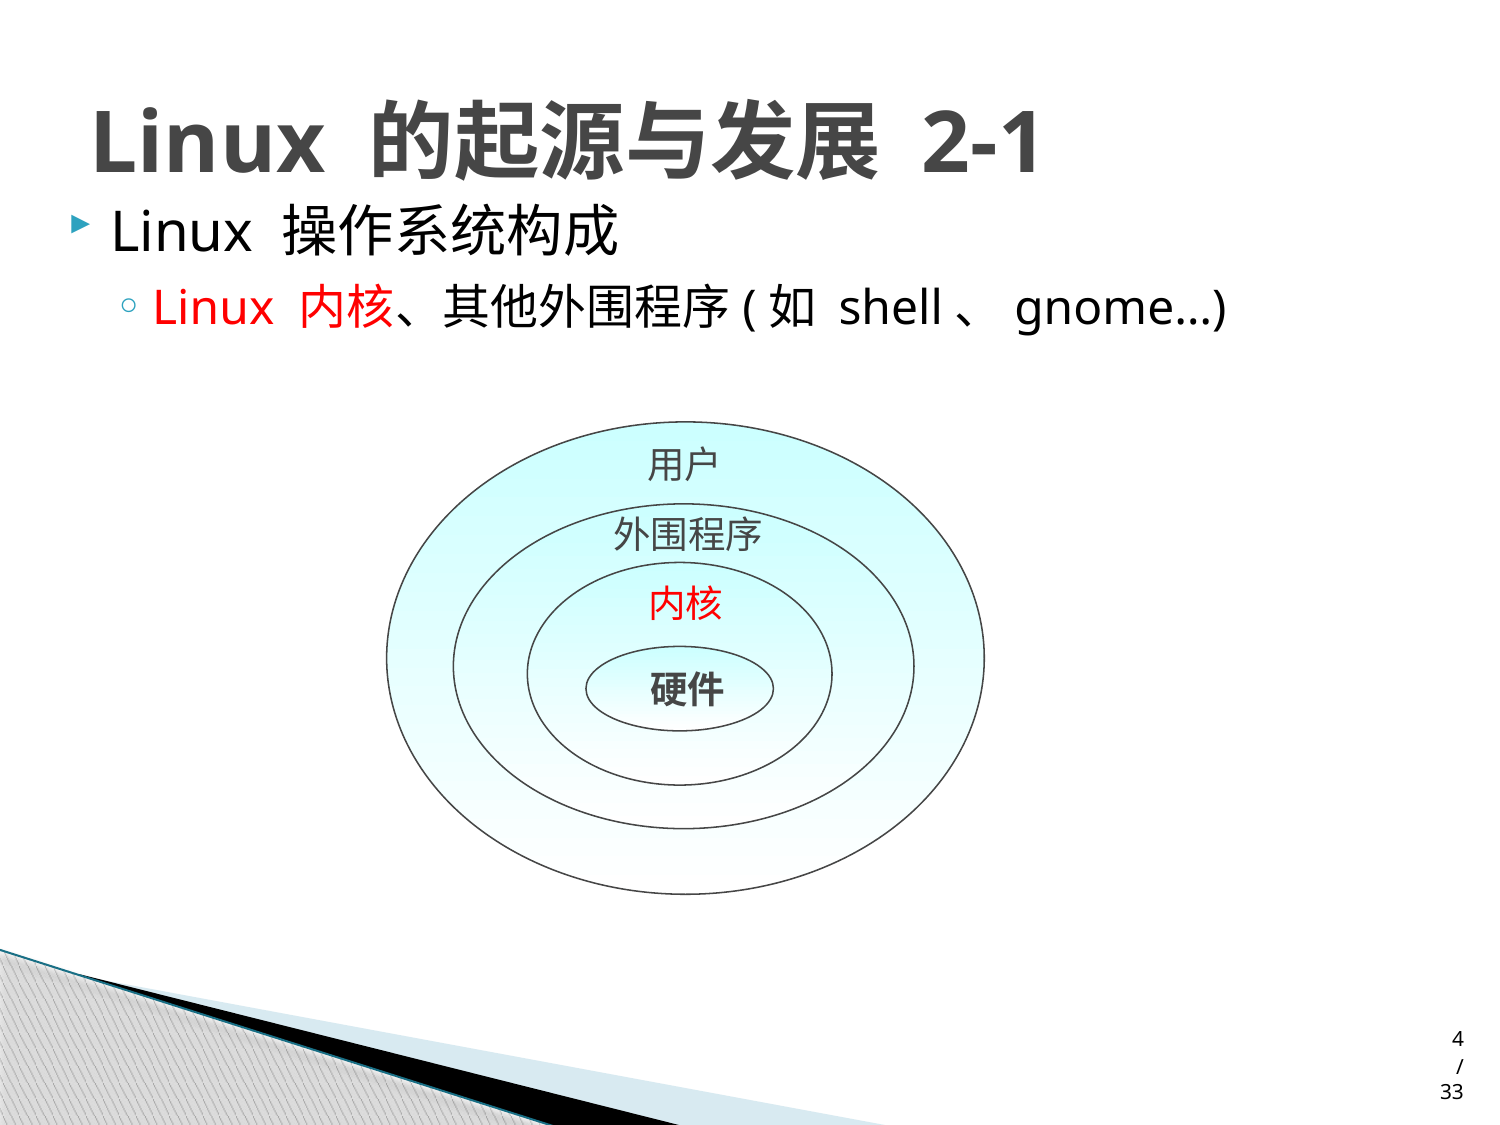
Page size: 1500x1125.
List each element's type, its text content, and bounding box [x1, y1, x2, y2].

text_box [386, 421, 985, 895]
list Linux 操作系统构成 Linux 内核、其他外围程序(如 shell、gnome…) [35, 187, 1430, 1074]
title Linux 的起源与发展 2-1 [75, 45, 1425, 233]
slide_number 4/33 [1418, 1051, 1479, 1112]
